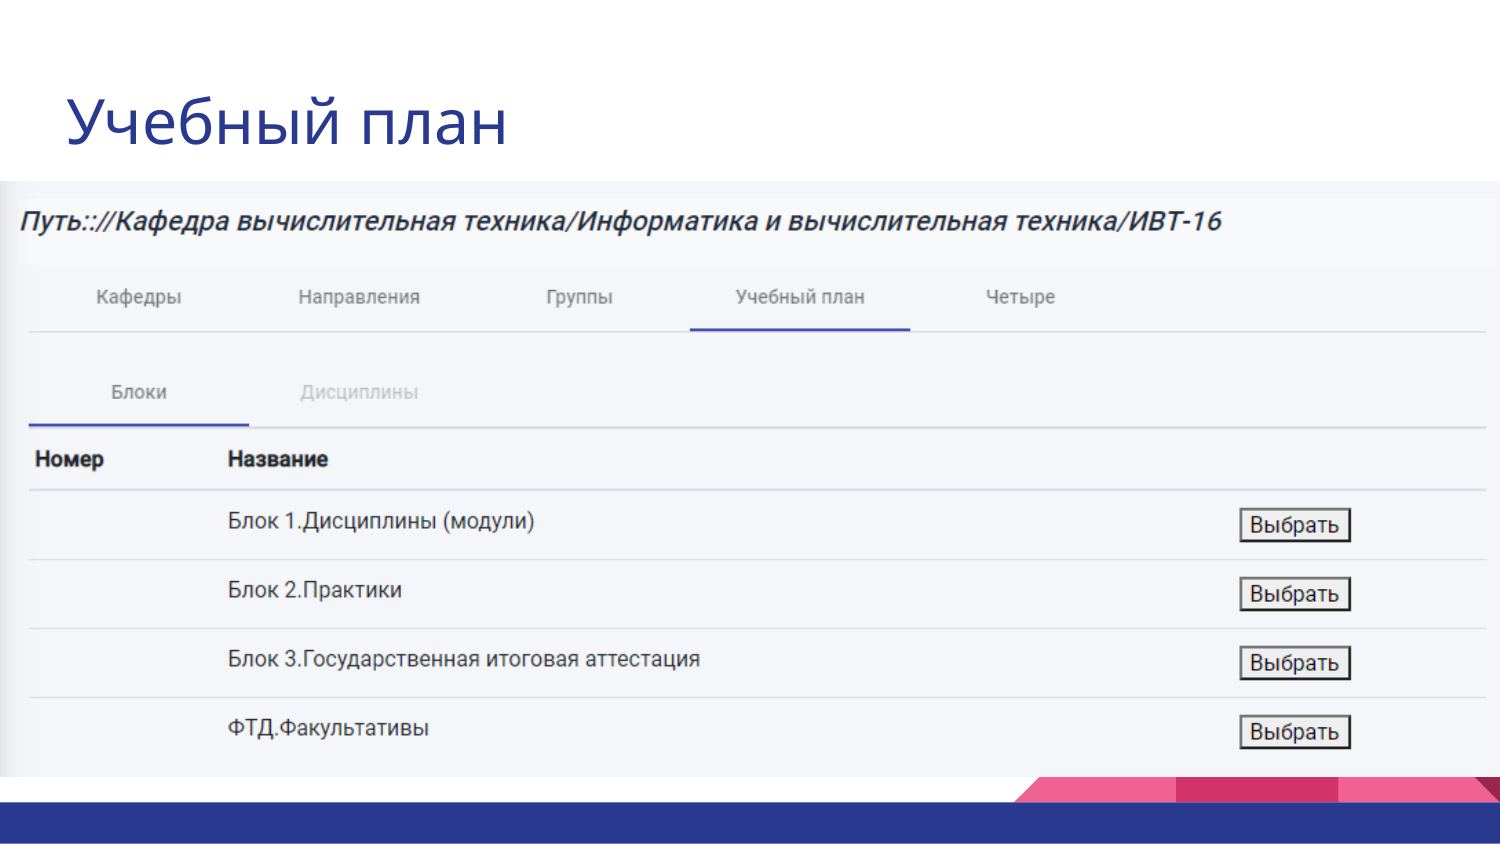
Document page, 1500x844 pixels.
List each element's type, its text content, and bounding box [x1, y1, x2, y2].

picture [0, 181, 1500, 777]
title Учебный план [51, 67, 1449, 167]
